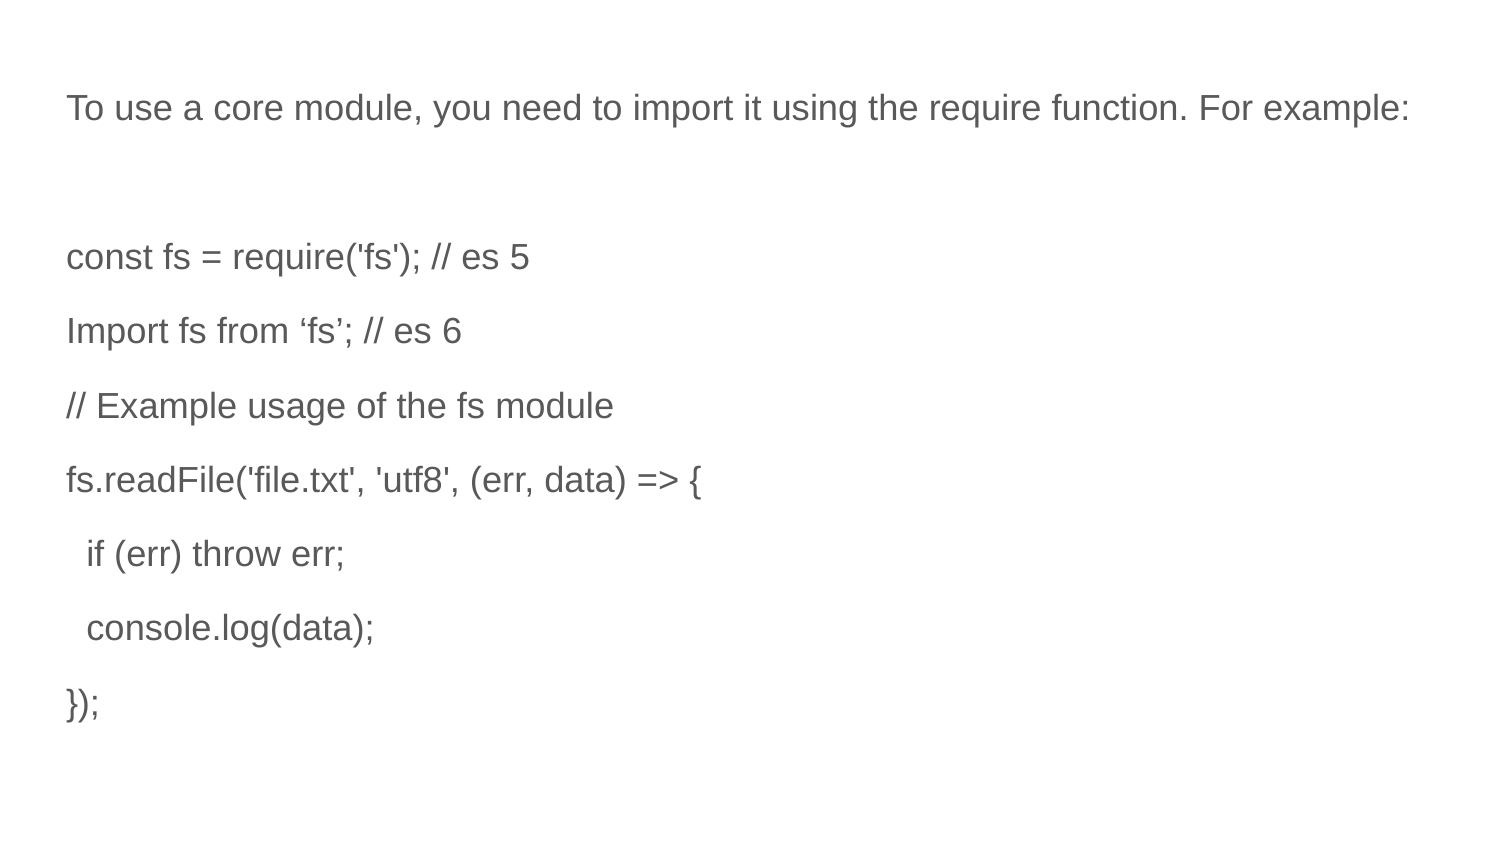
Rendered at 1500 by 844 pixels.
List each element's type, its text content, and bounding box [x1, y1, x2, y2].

list To use a core module, you need to import it using the require function. For example: const fs = require('fs'); // es 5 Import fs from ‘fs’; // es 6 // Example usage of the fs module fs.readFile('file.txt', 'utf8', (err, data) => { if (err) throw err; console.log(data); }); [51, 63, 1449, 750]
